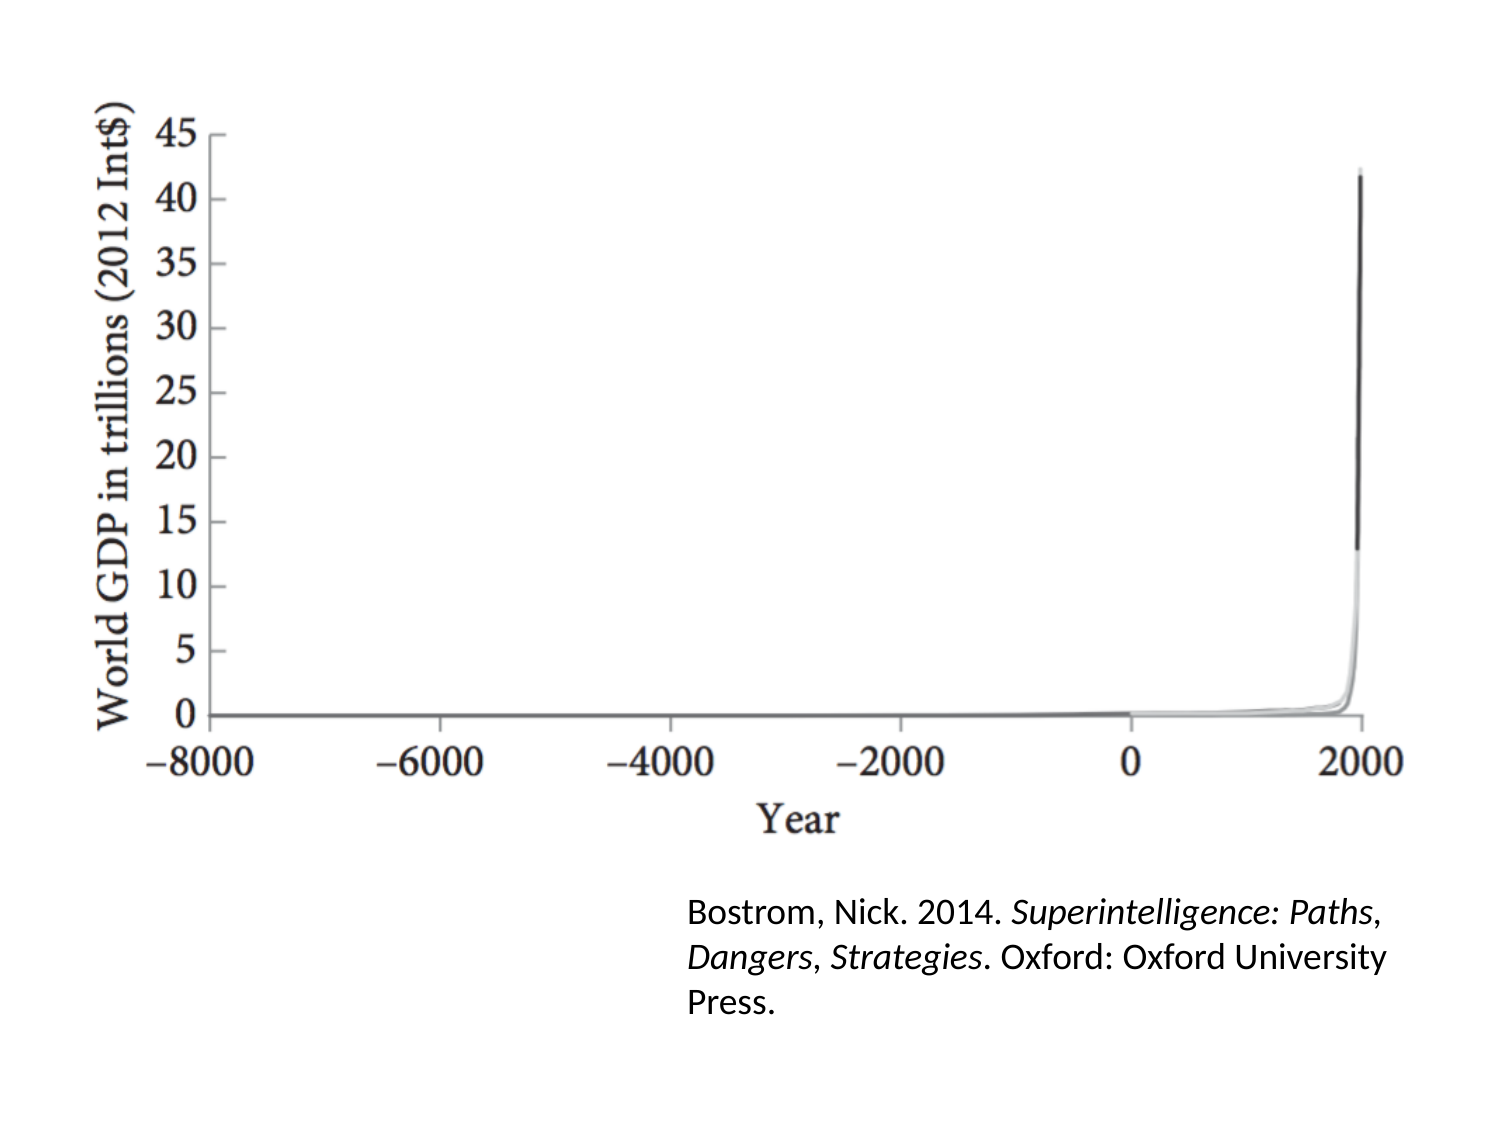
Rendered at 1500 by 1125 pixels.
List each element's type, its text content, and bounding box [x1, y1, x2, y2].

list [74, 94, 1426, 838]
text_box Bostrom, Nick. 2014. Superintelligence: Paths, Dangers, Strategies. Oxford: Oxford University Press. [672, 880, 1500, 1075]
